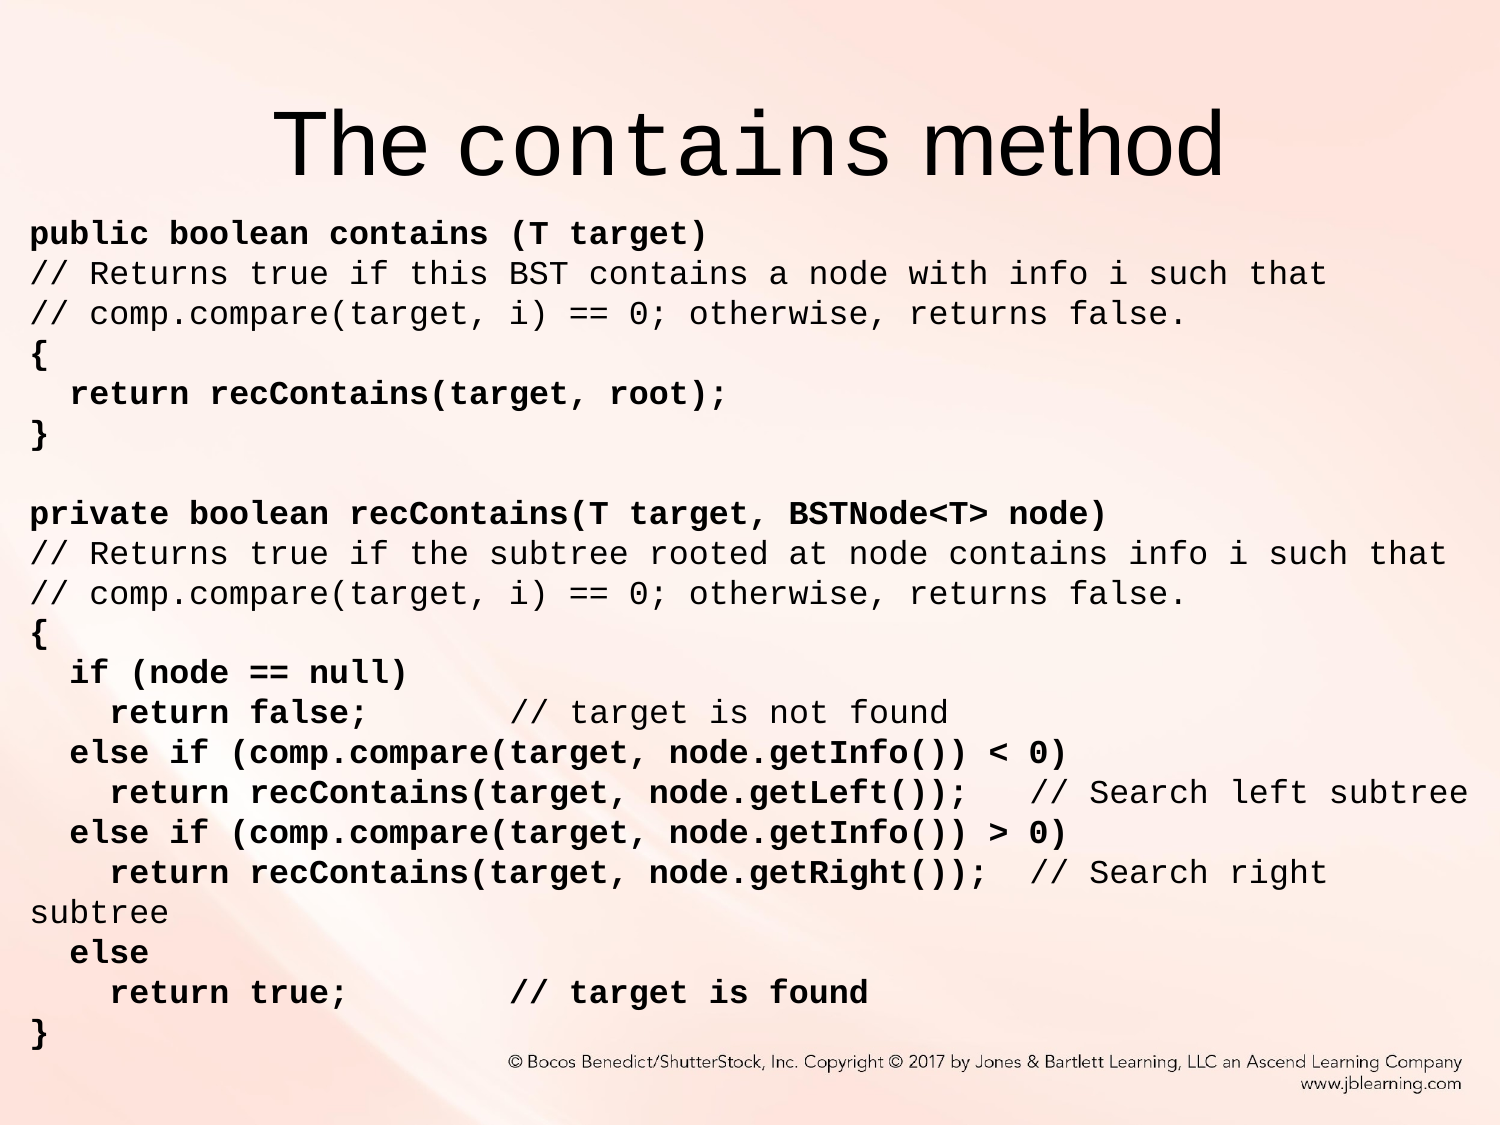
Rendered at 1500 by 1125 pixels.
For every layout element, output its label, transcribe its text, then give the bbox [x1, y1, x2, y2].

picture [0, 0, 1500, 1125]
text_box public boolean contains (T target) // Returns true if this BST contains a node with info i such that // comp.compare(target, i) == 0; otherwise, returns false. { return recContains(target, root); } private boolean recContains(T target, BSTNode<T> node) // Returns true if the subtree rooted at node contains info i such that // comp.compare(target, i) == 0; otherwise, returns false. { if (node == null) return false; // target is not found else if (comp.compare(target, node.getInfo()) < 0) return recContains(target, node.getLeft()); // Search left subtree else if (comp.compare(target, node.getInfo()) > 0) return recContains(target, node.getRight()); // Search right subtree else return true; // target is found } [14, 204, 1500, 1058]
text_box The contains method [74, 45, 1425, 204]
